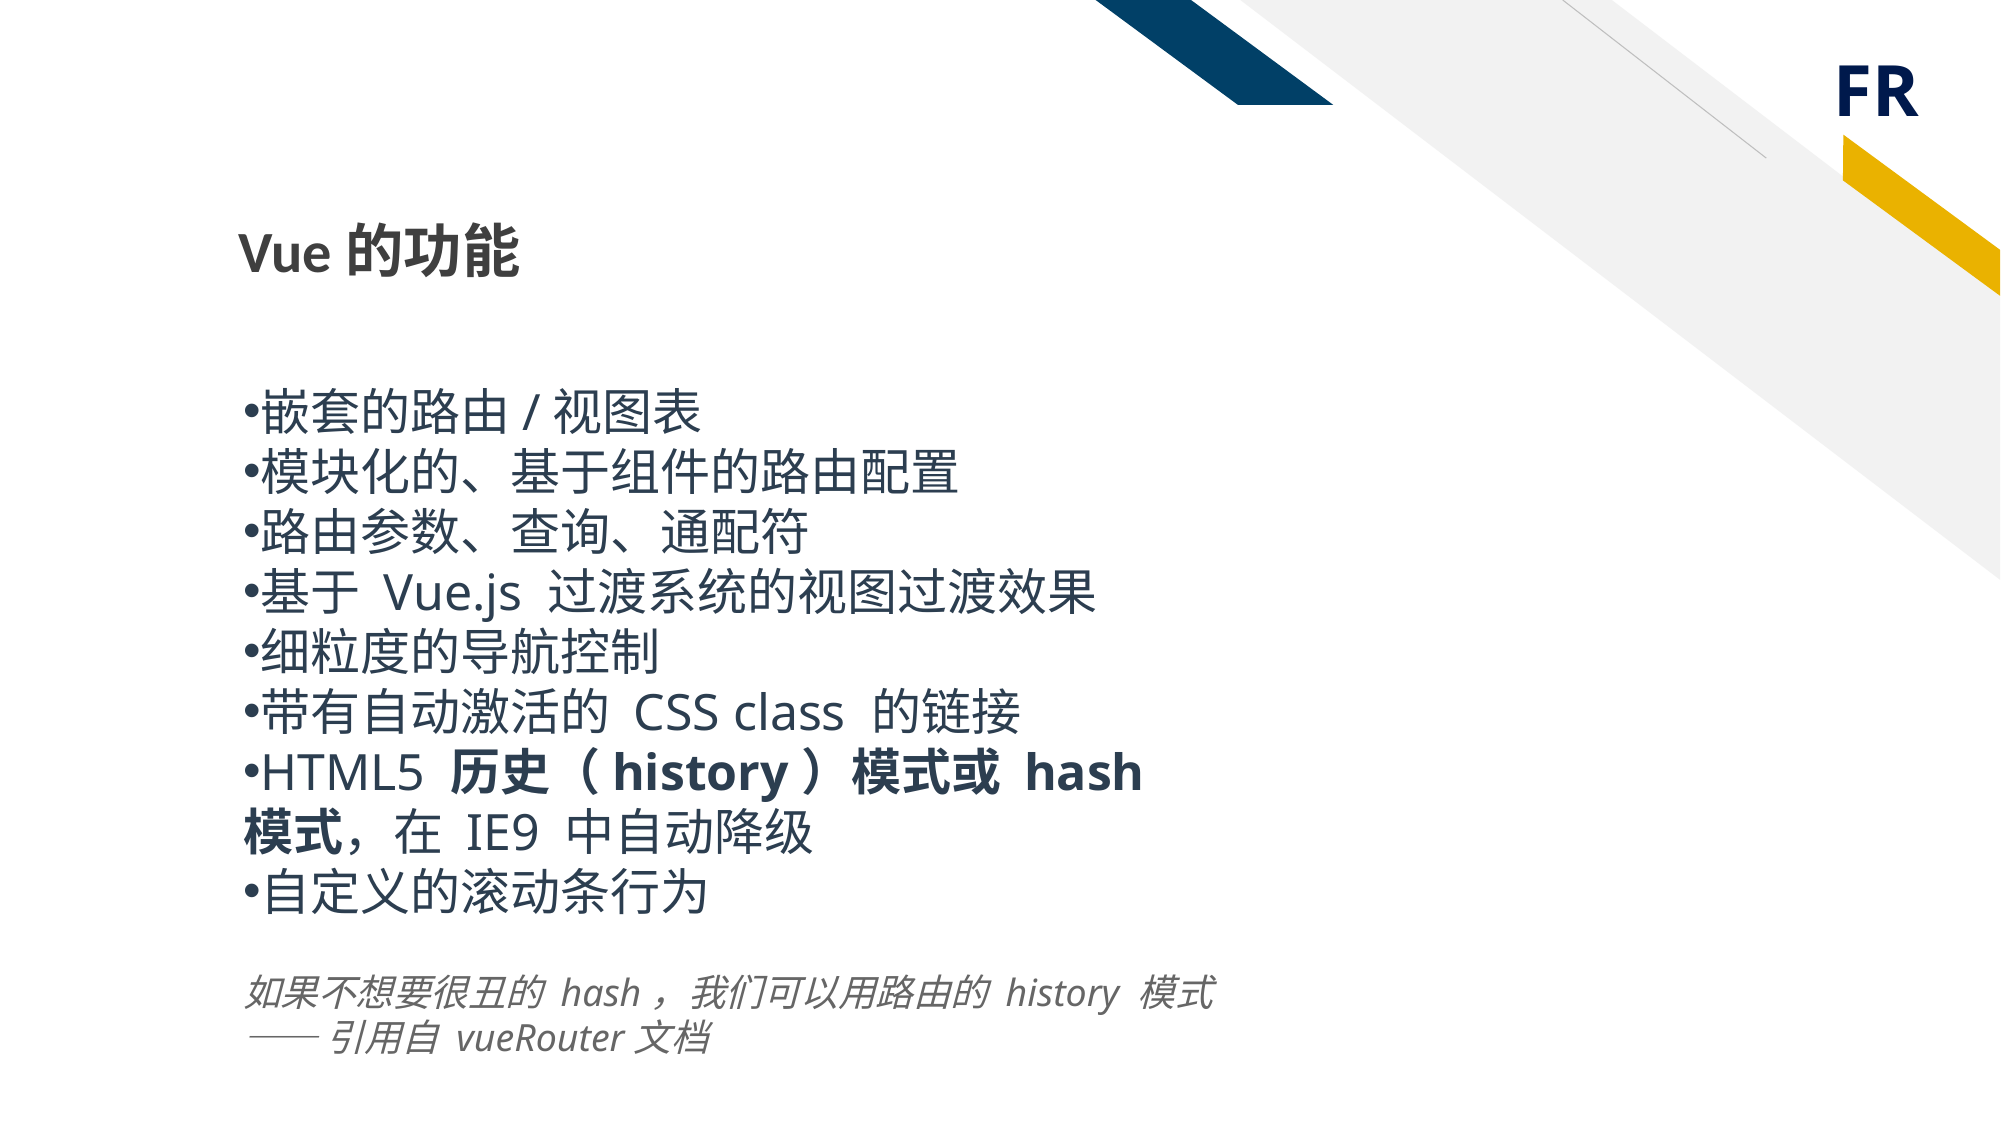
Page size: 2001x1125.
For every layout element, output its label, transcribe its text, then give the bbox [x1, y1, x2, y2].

text_box Vue的功能 [223, 206, 536, 291]
text_box 如果不想要很丑的 hash，我们可以用路由的 history 模式 —— 引用自 vueRouter文档 [228, 961, 1229, 1067]
text_box 嵌套的路由/视图表 模块化的、基于组件的路由配置 路由参数、查询、通配符 基于 Vue.js 过渡系统的视图过渡效果 细粒度的导航控制 带有自动激活的 CSS class 的链接 HTML5 历史（history）模式或 hash 模式，在 IE9 中自动降级 自定义的滚动条行为 [228, 373, 1229, 928]
